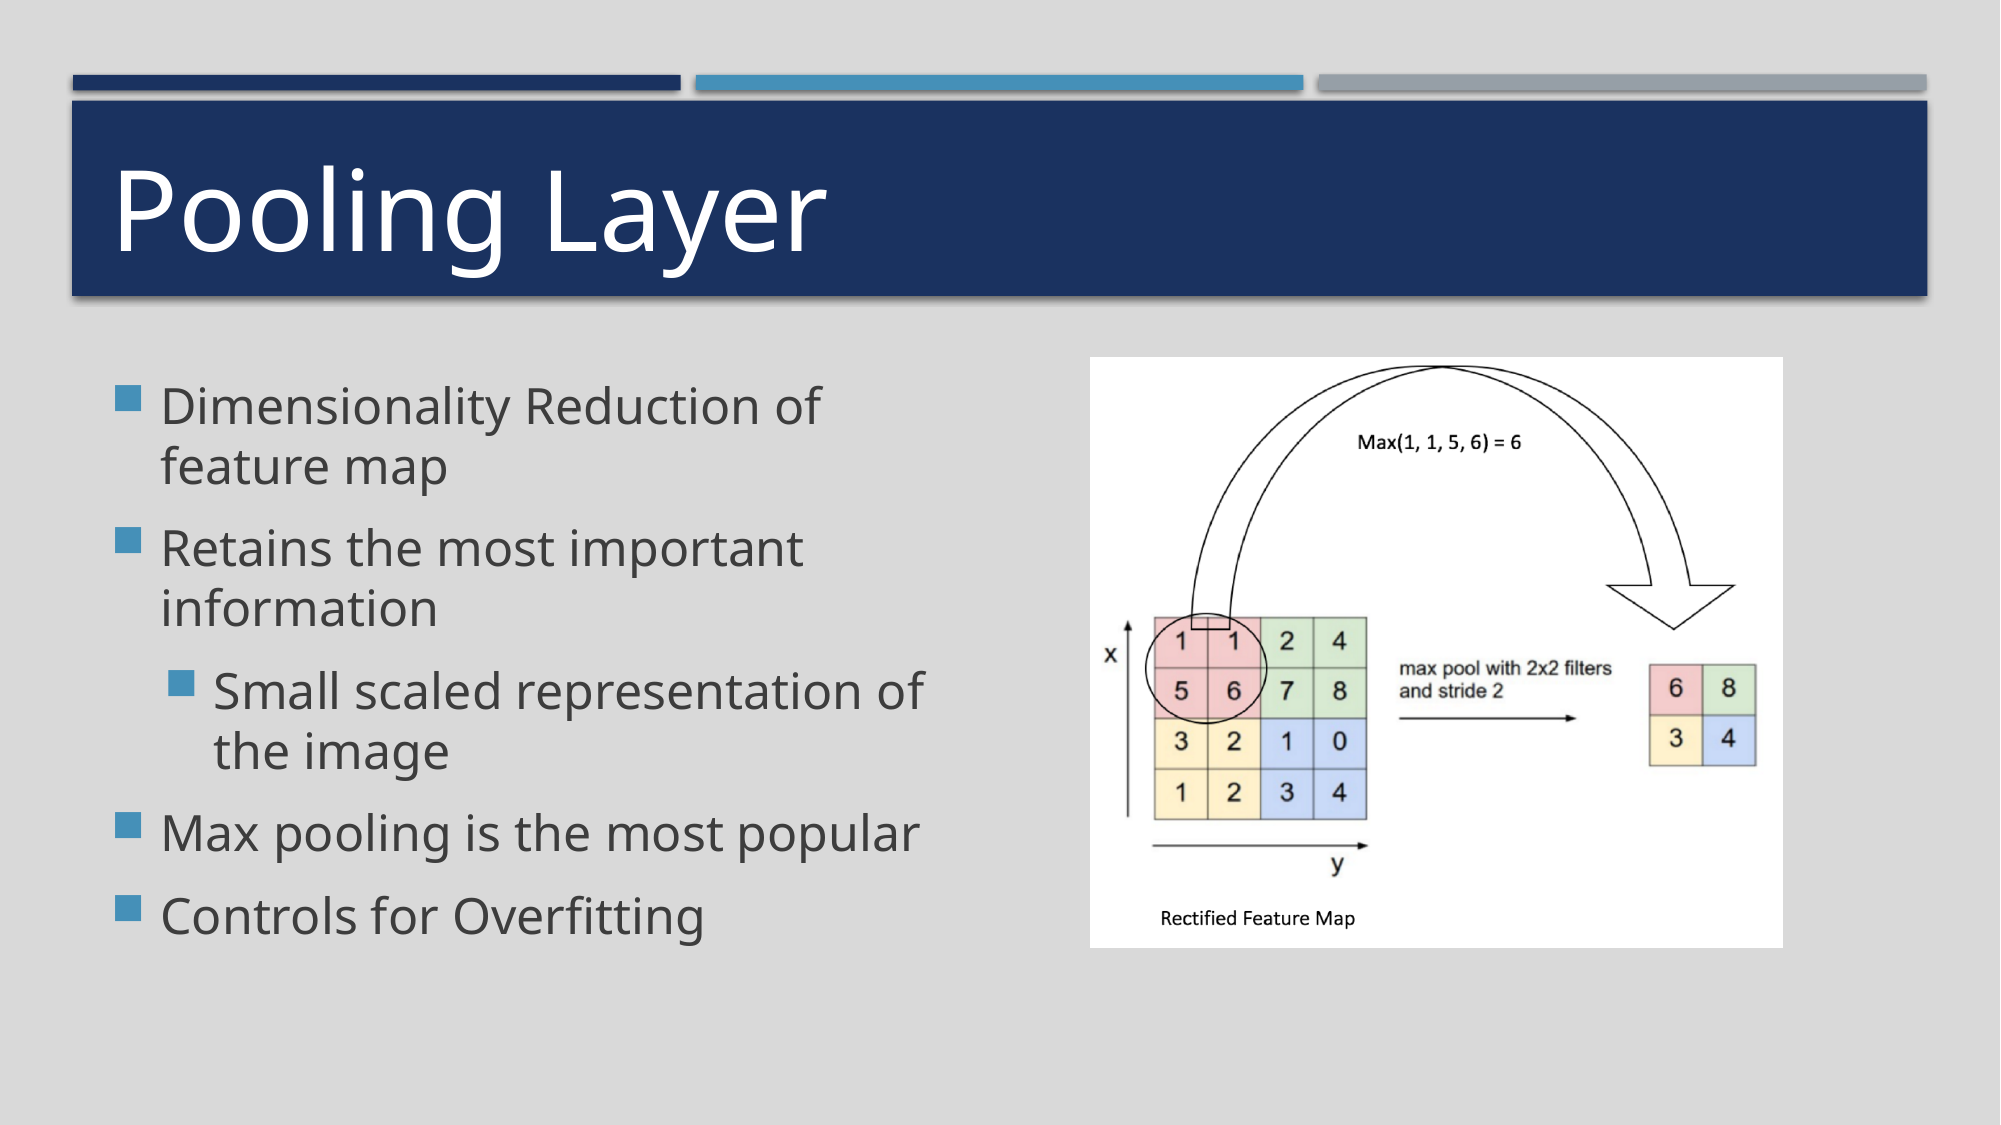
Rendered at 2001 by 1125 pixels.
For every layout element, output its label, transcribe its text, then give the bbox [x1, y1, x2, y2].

picture [1089, 357, 1784, 949]
title Pooling Layer [95, 115, 1905, 282]
list Dimensionality Reduction of feature map Retains the most important information Small scaled representation of the image Max pooling is the most popular Controls for Overfitting [95, 357, 975, 962]
